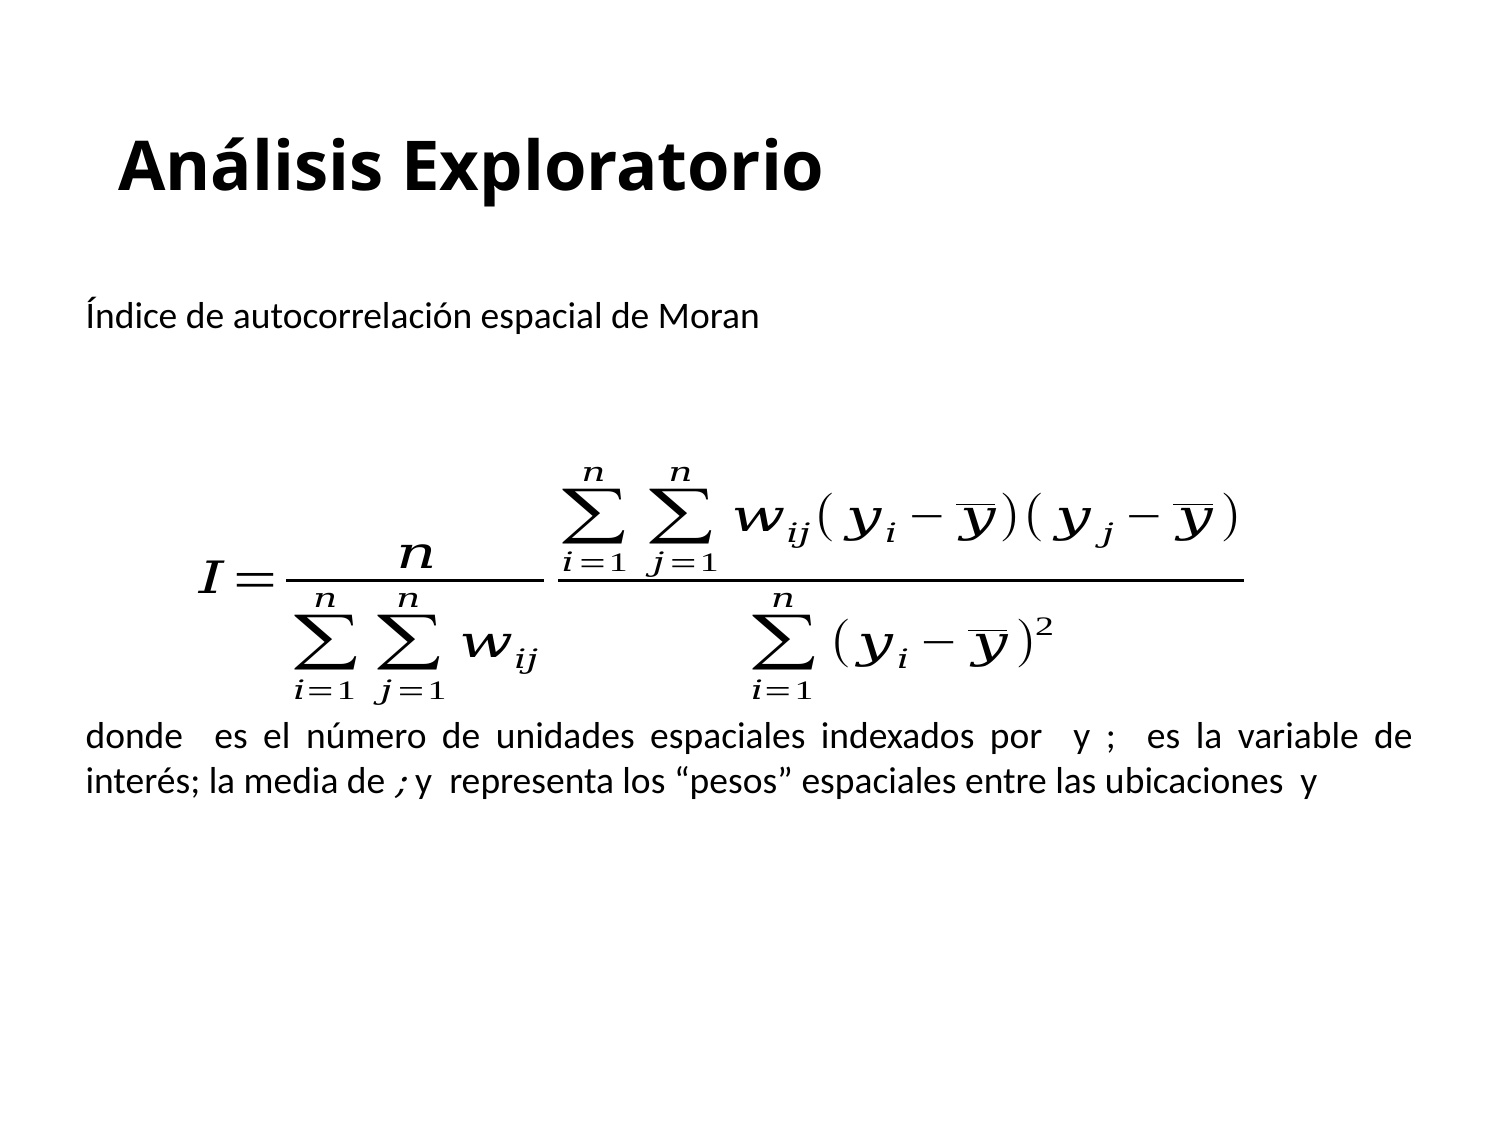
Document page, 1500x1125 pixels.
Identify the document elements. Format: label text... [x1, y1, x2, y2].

title Análisis Exploratorio [103, 59, 1397, 278]
text_box Índice de autocorrelación espacial de Moran [70, 283, 1430, 344]
